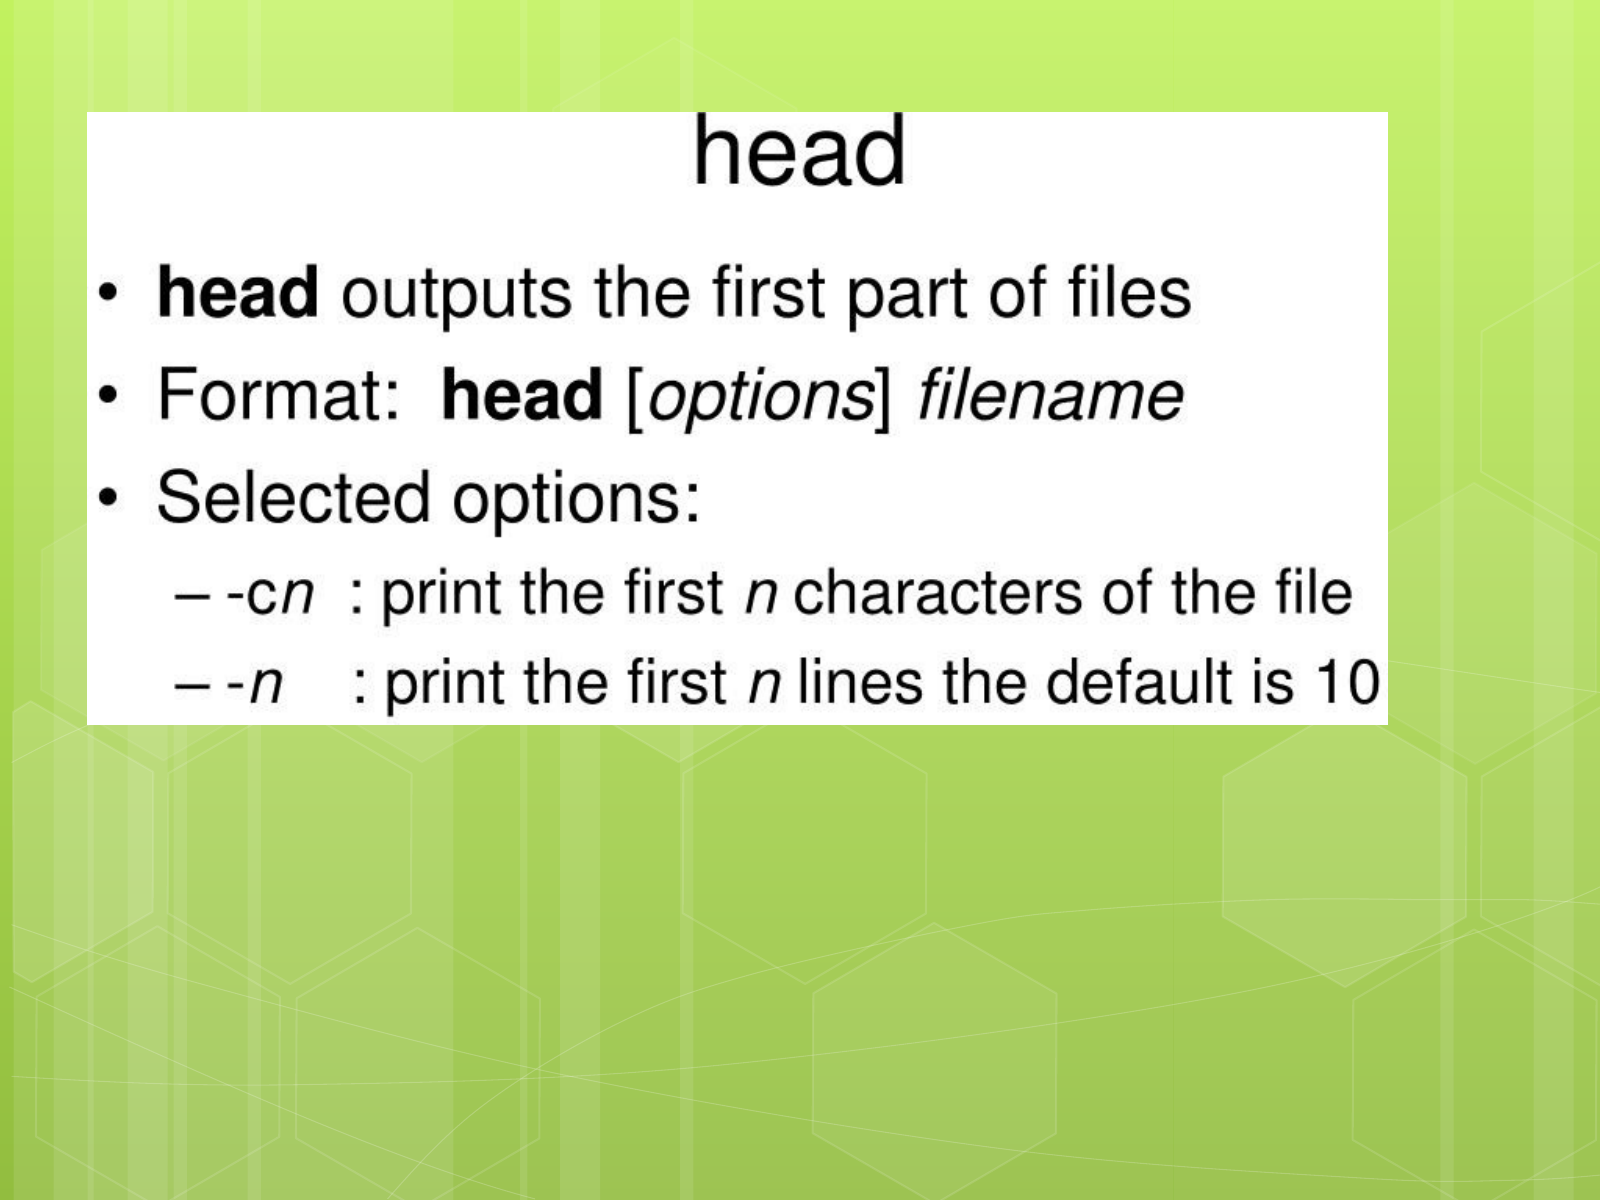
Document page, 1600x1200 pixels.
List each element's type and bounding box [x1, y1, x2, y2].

picture [87, 112, 1388, 726]
